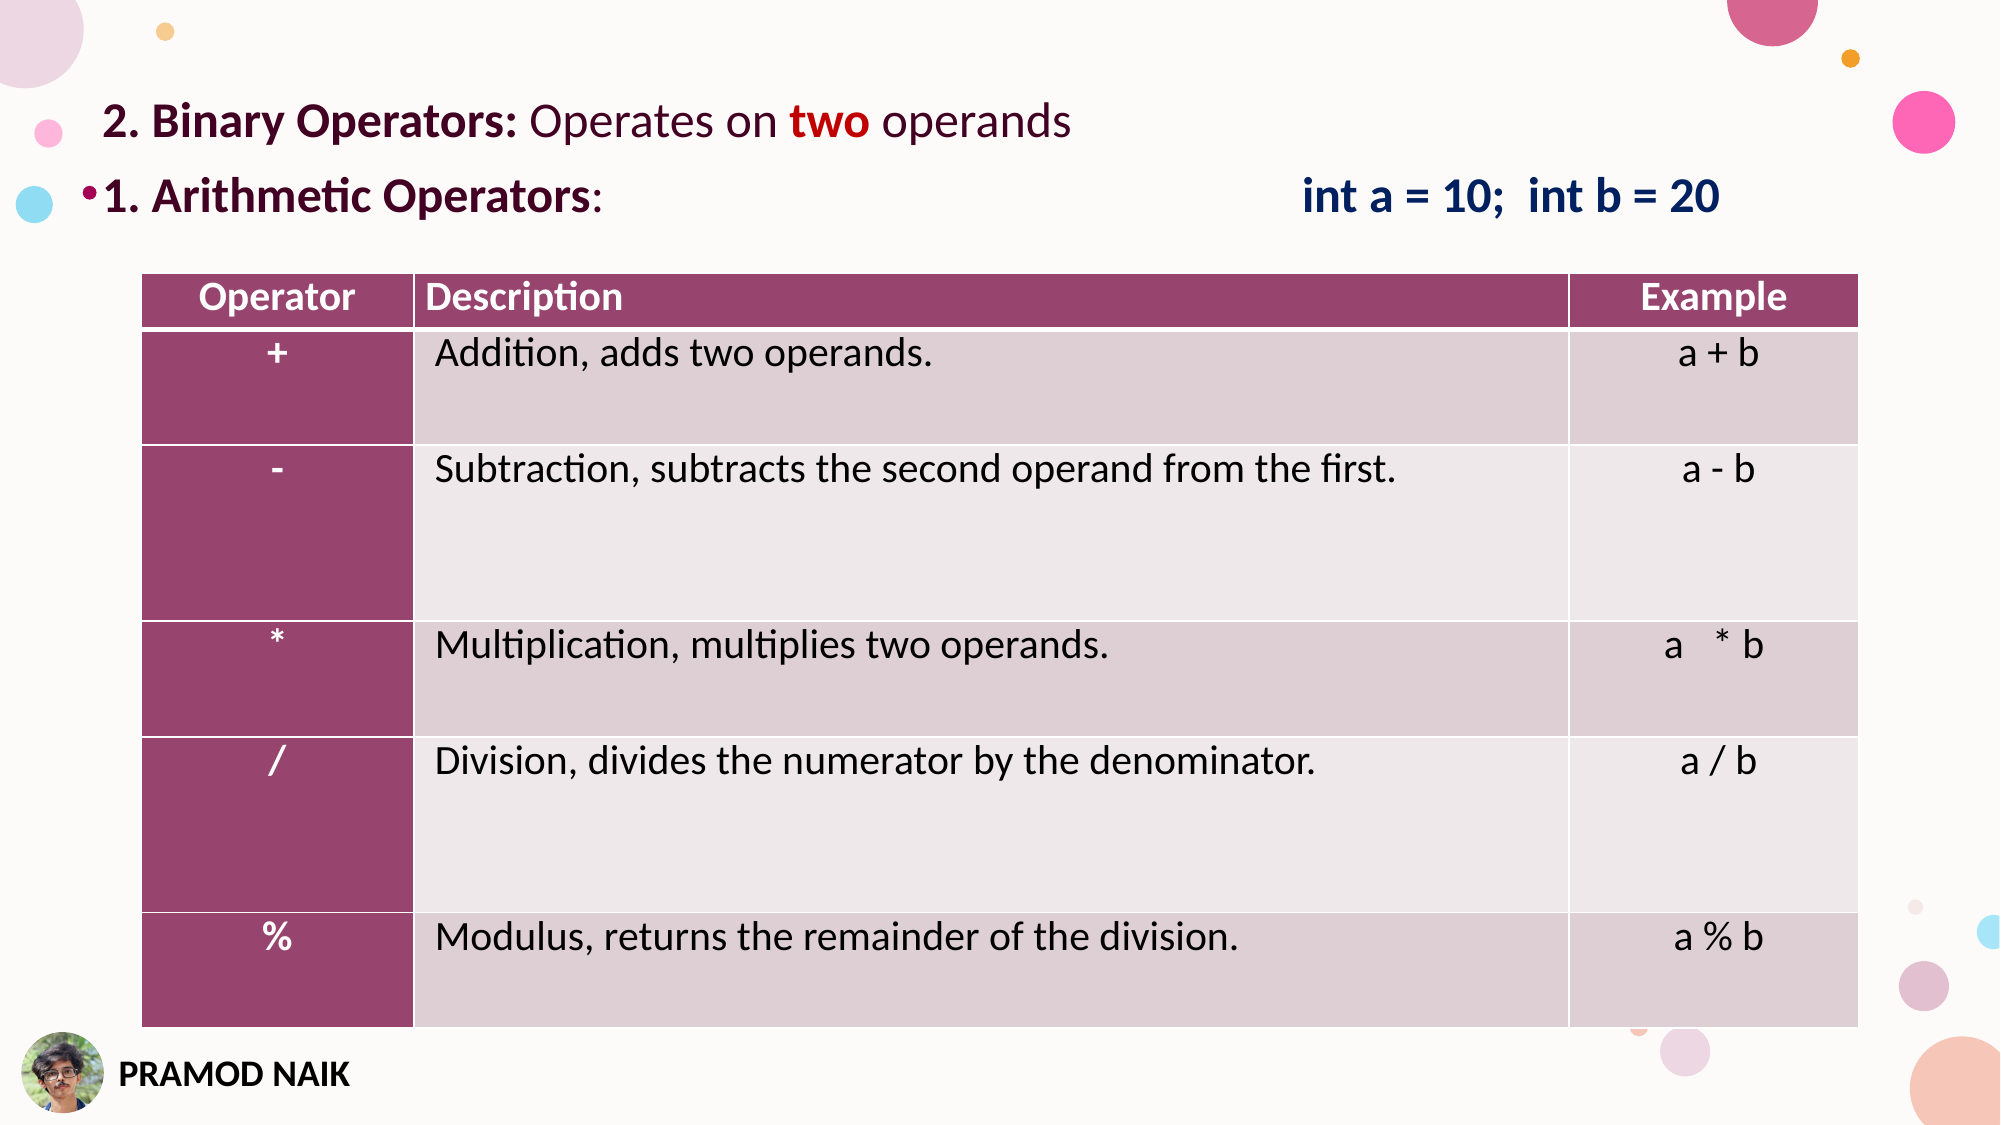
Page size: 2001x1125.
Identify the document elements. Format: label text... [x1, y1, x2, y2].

list 2. Binary Operators: Operates on two operands 1. Arithmetic Operators: int a = 10; int b = 20 [87, 86, 1860, 1013]
table_header Example [1570, 274, 1858, 327]
table_cell Division, divides the numerator by the denominator. [415, 738, 1568, 912]
table_cell a / b [1570, 738, 1858, 912]
table_cell a - b [1570, 446, 1858, 620]
table_cell - [142, 446, 413, 620]
table_cell a + b [1570, 332, 1858, 444]
picture [21, 1031, 104, 1114]
table_cell % [142, 913, 413, 1027]
table_cell Addition, adds two operands. [415, 332, 1568, 444]
table_cell a * b [1570, 622, 1858, 736]
table_cell a % b [1570, 913, 1858, 1027]
table_cell * [142, 622, 413, 736]
table_header Operator [142, 274, 413, 327]
table_cell Subtraction, subtracts the second operand from the first. [415, 446, 1568, 620]
table_header Description [415, 274, 1568, 327]
table_cell Modulus, returns the remainder of the division. [415, 913, 1568, 1027]
table_cell Multiplication, multiplies two operands. [415, 622, 1568, 736]
table_cell + [142, 332, 413, 444]
table_cell / [142, 738, 413, 912]
